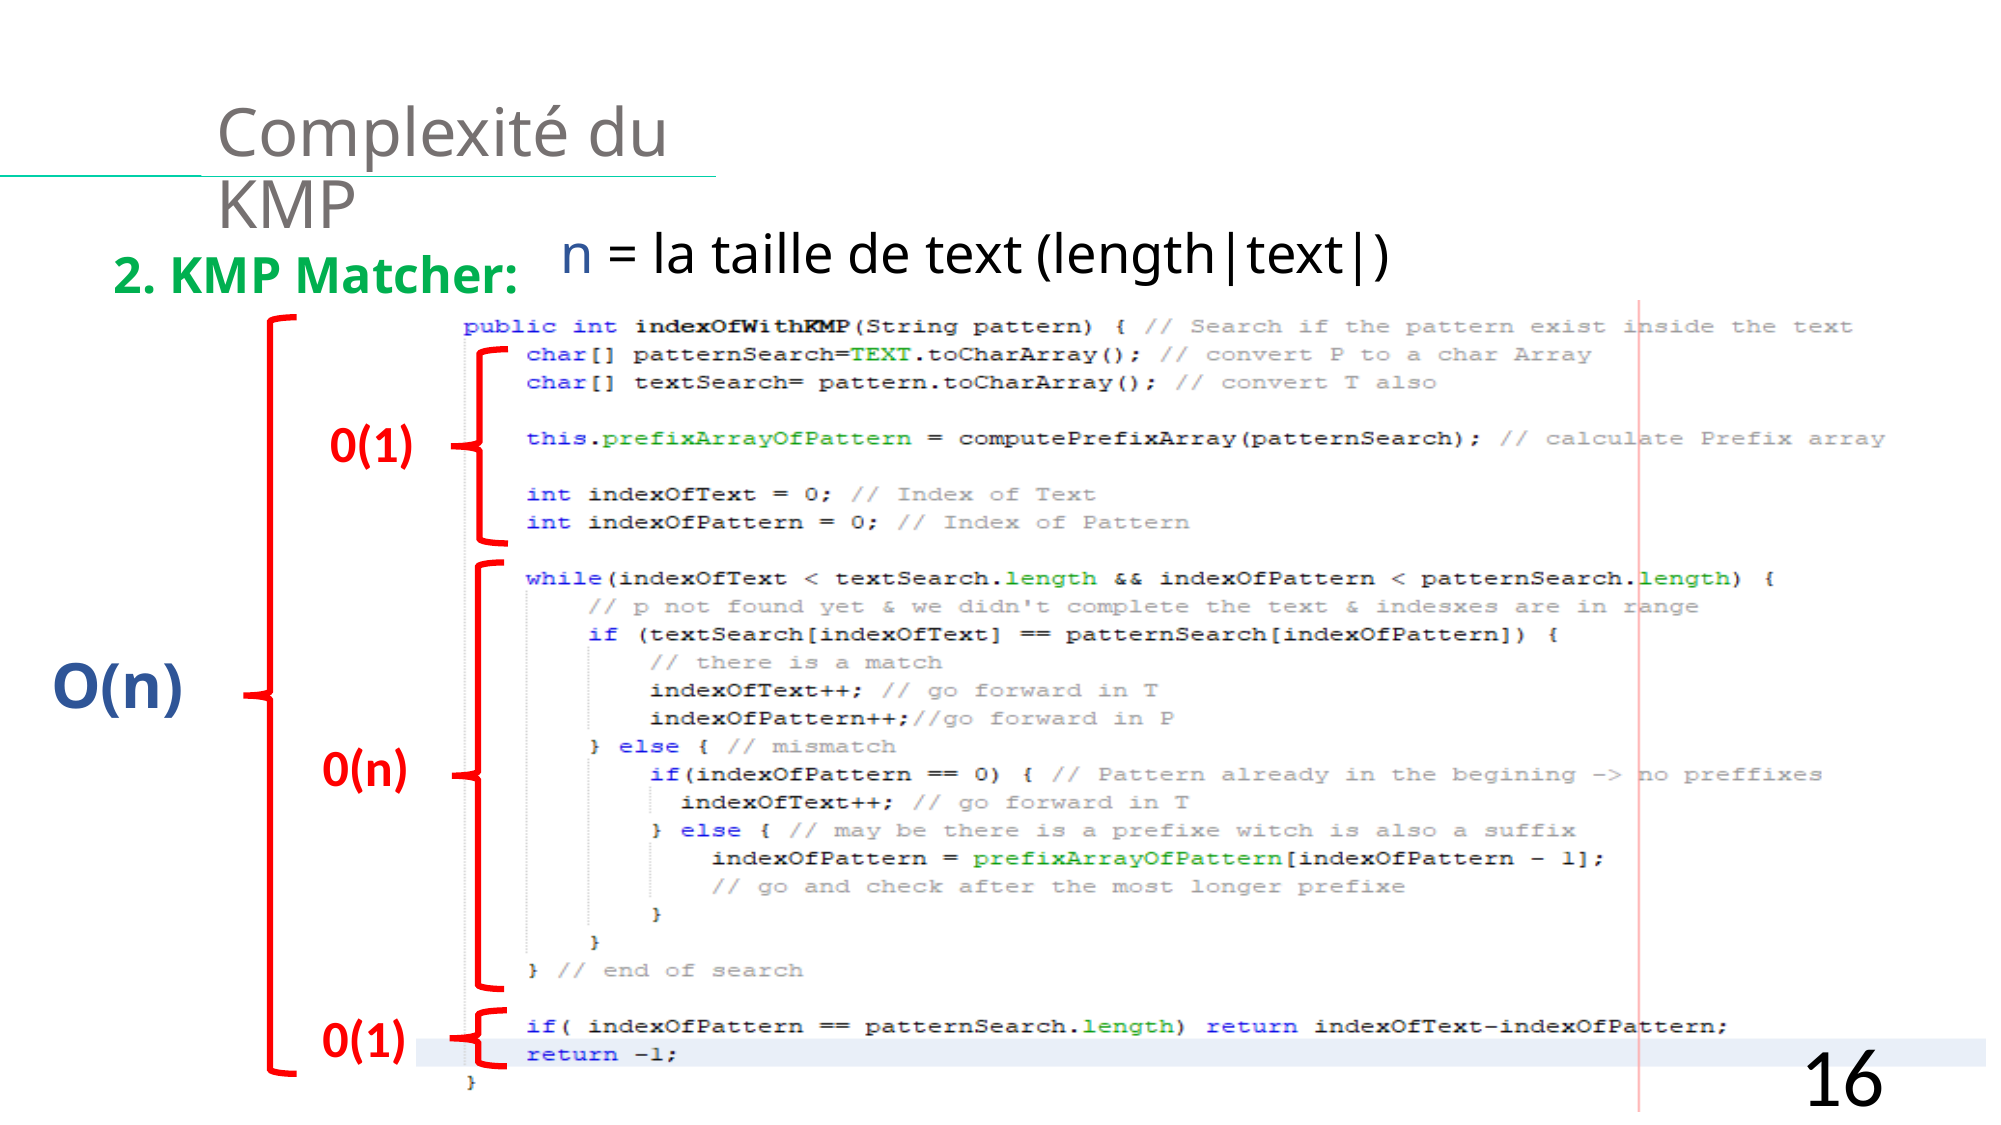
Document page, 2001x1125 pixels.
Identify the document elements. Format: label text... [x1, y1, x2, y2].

text_box Complexité du KMP [201, 91, 839, 176]
text_box [243, 315, 297, 1076]
text_box 0(1) [307, 998, 416, 1076]
picture [416, 300, 1986, 1112]
text_box 0(n) [307, 727, 416, 805]
text_box 0(1) [315, 403, 416, 481]
text_box n = la taille de text (length|text|) [545, 211, 1490, 292]
text_box 2. KMP Matcher: [99, 177, 555, 431]
text_box O(n) [36, 638, 233, 729]
